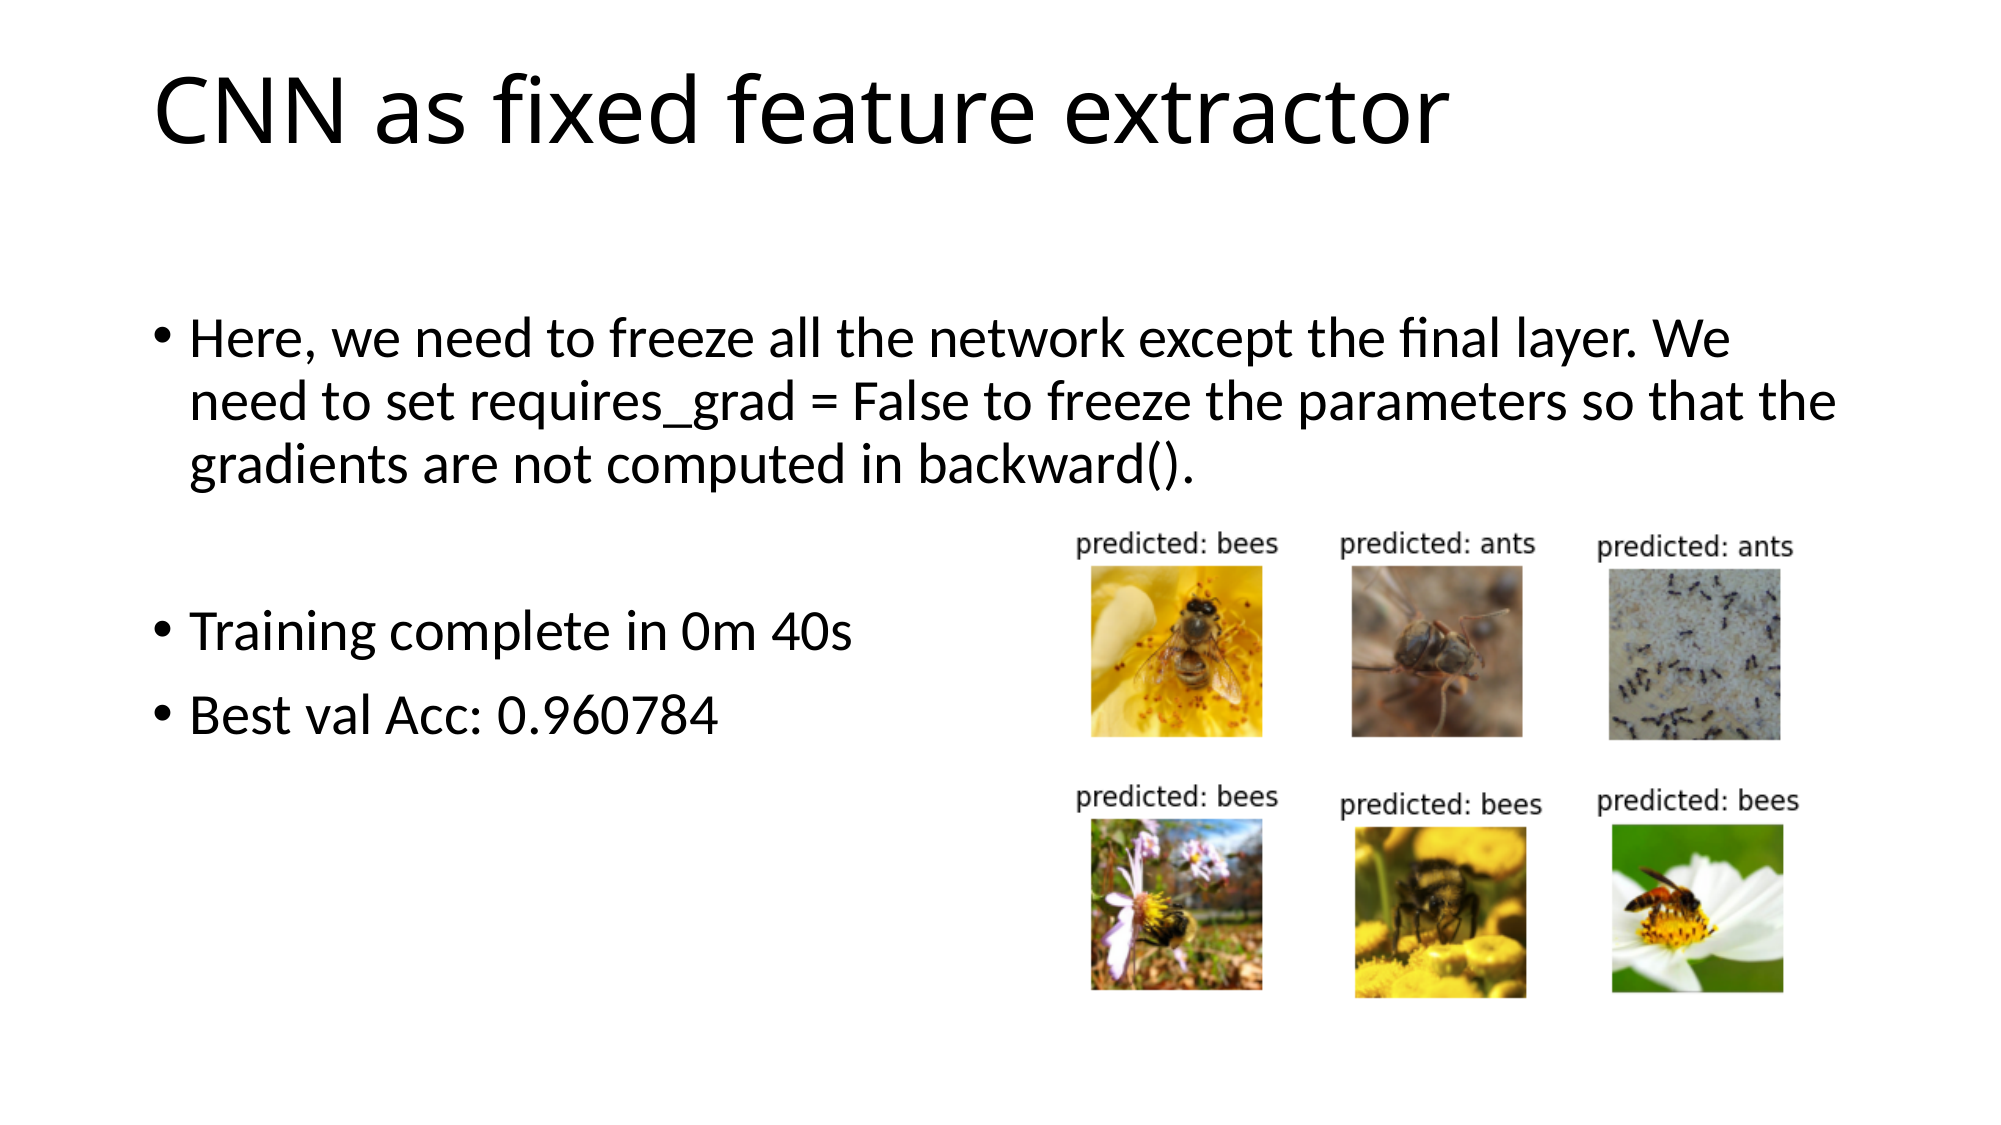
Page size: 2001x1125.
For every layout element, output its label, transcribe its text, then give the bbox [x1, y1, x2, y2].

picture [1324, 516, 1551, 753]
picture [1060, 769, 1294, 1006]
title CNN as fixed feature extractor [137, 59, 1863, 278]
picture [1060, 516, 1294, 753]
picture [1324, 777, 1558, 1014]
picture [1581, 773, 1815, 1010]
picture [1581, 519, 1809, 756]
list Here, we need to freeze all the network except the final layer. We need to set requires_grad = False to freeze the parameters so that the gradients are not computed in backward(). Training complete in 0m 40s Best val Acc: 0.960784 [137, 299, 1863, 1014]
